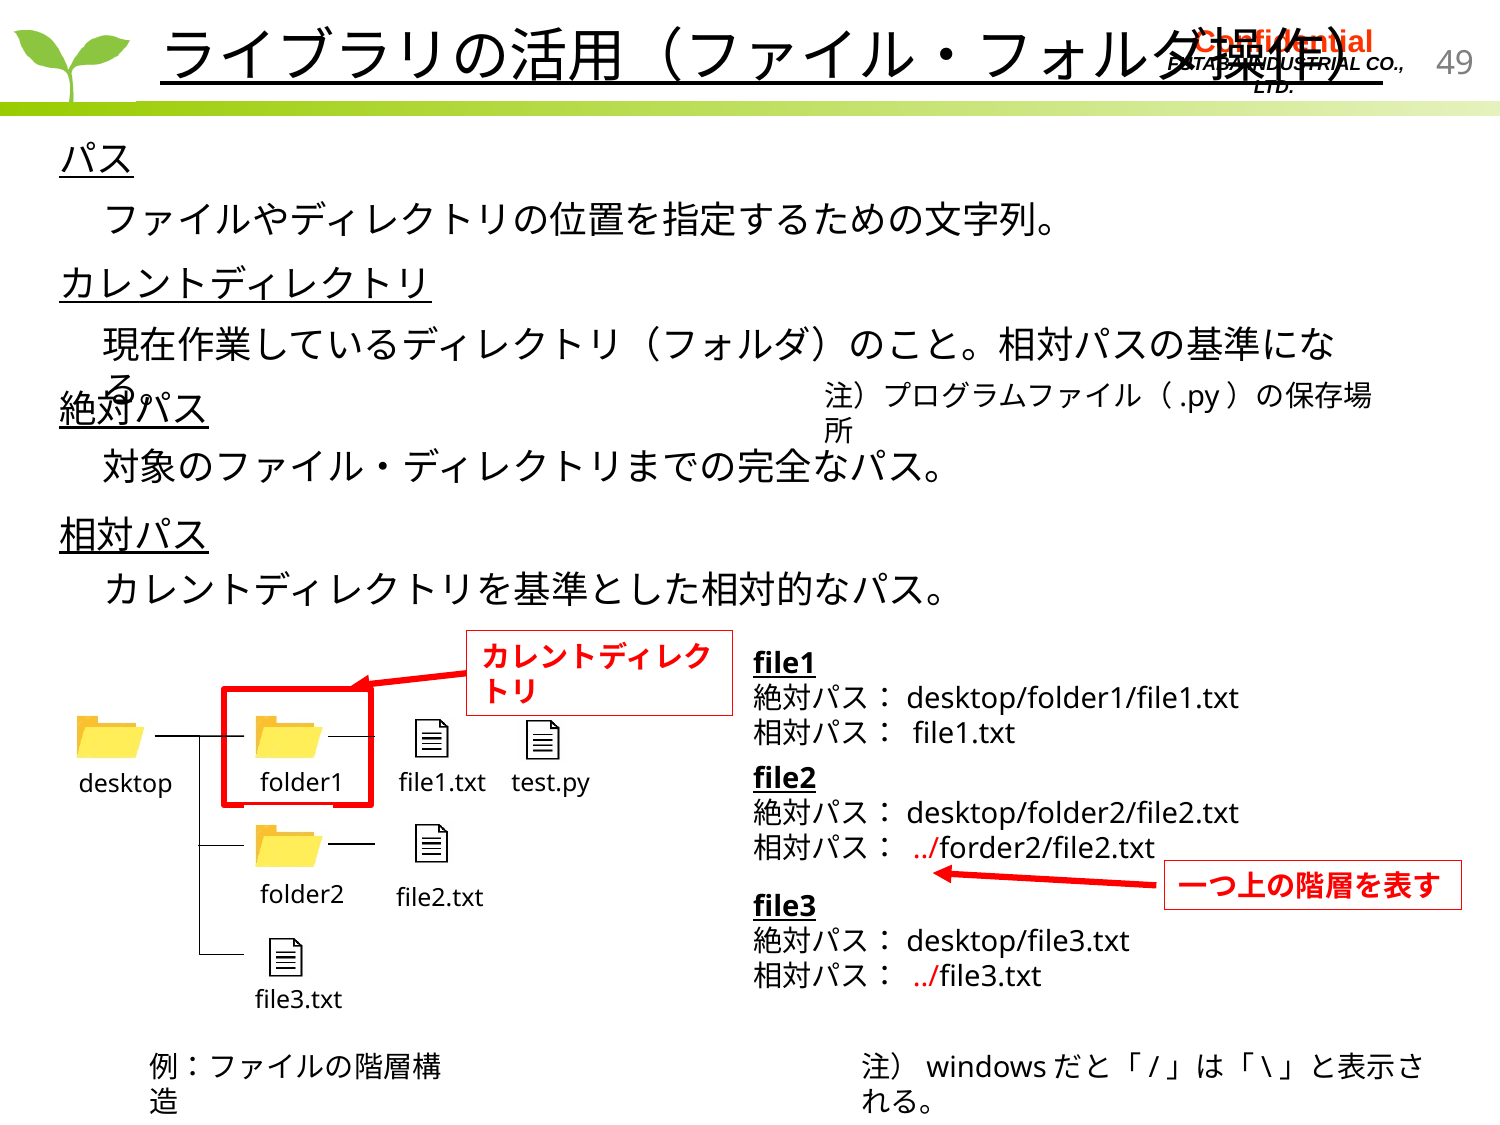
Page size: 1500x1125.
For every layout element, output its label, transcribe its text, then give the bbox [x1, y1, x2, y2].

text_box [63, 630, 734, 1009]
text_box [932, 872, 1157, 886]
text_box 相対パス [44, 503, 1347, 563]
text_box 注）プログラムファイル（.py）の保存場所 [809, 370, 1391, 455]
text_box 絶対パス [44, 378, 809, 438]
text_box 一つ上の階層を表す [1164, 860, 1462, 910]
text_box 現在作業しているディレクトリ（フォルダ）のこと。相対パスの基準になる。 [87, 313, 1390, 418]
text_box 例：ファイルの階層構造 [134, 1040, 467, 1125]
text_box カレントディレクトリを基準とした相対的なパス。 [88, 558, 1391, 619]
text_box 対象のファイル・ディレクトリまでの完全なパス。 [87, 438, 1390, 496]
text_box file2 絶対パス：desktop/folder2/file2.txt 相対パス： ../forder2/file2.txt [738, 751, 1500, 872]
text_box 注）windowsだと「/」は「\」と表示される。 [846, 1040, 1462, 1125]
text_box ライブラリの活用（ファイル・フォルダ操作） [144, 13, 675, 93]
picture [0, 30, 136, 102]
text_box file3 絶対パス：desktop/file3.txt 相対パス： ../file3.txt [738, 879, 1500, 1000]
picture [518, 717, 567, 762]
text_box file1 絶対パス：desktop/folder1/file1.txt 相対パス： file1.txt [738, 636, 1500, 751]
text_box カレントディレクトリ [44, 252, 1347, 313]
text_box パス [44, 127, 1347, 188]
text_box ファイルやディレクトリの位置を指定するための文字列。 [87, 188, 1390, 249]
